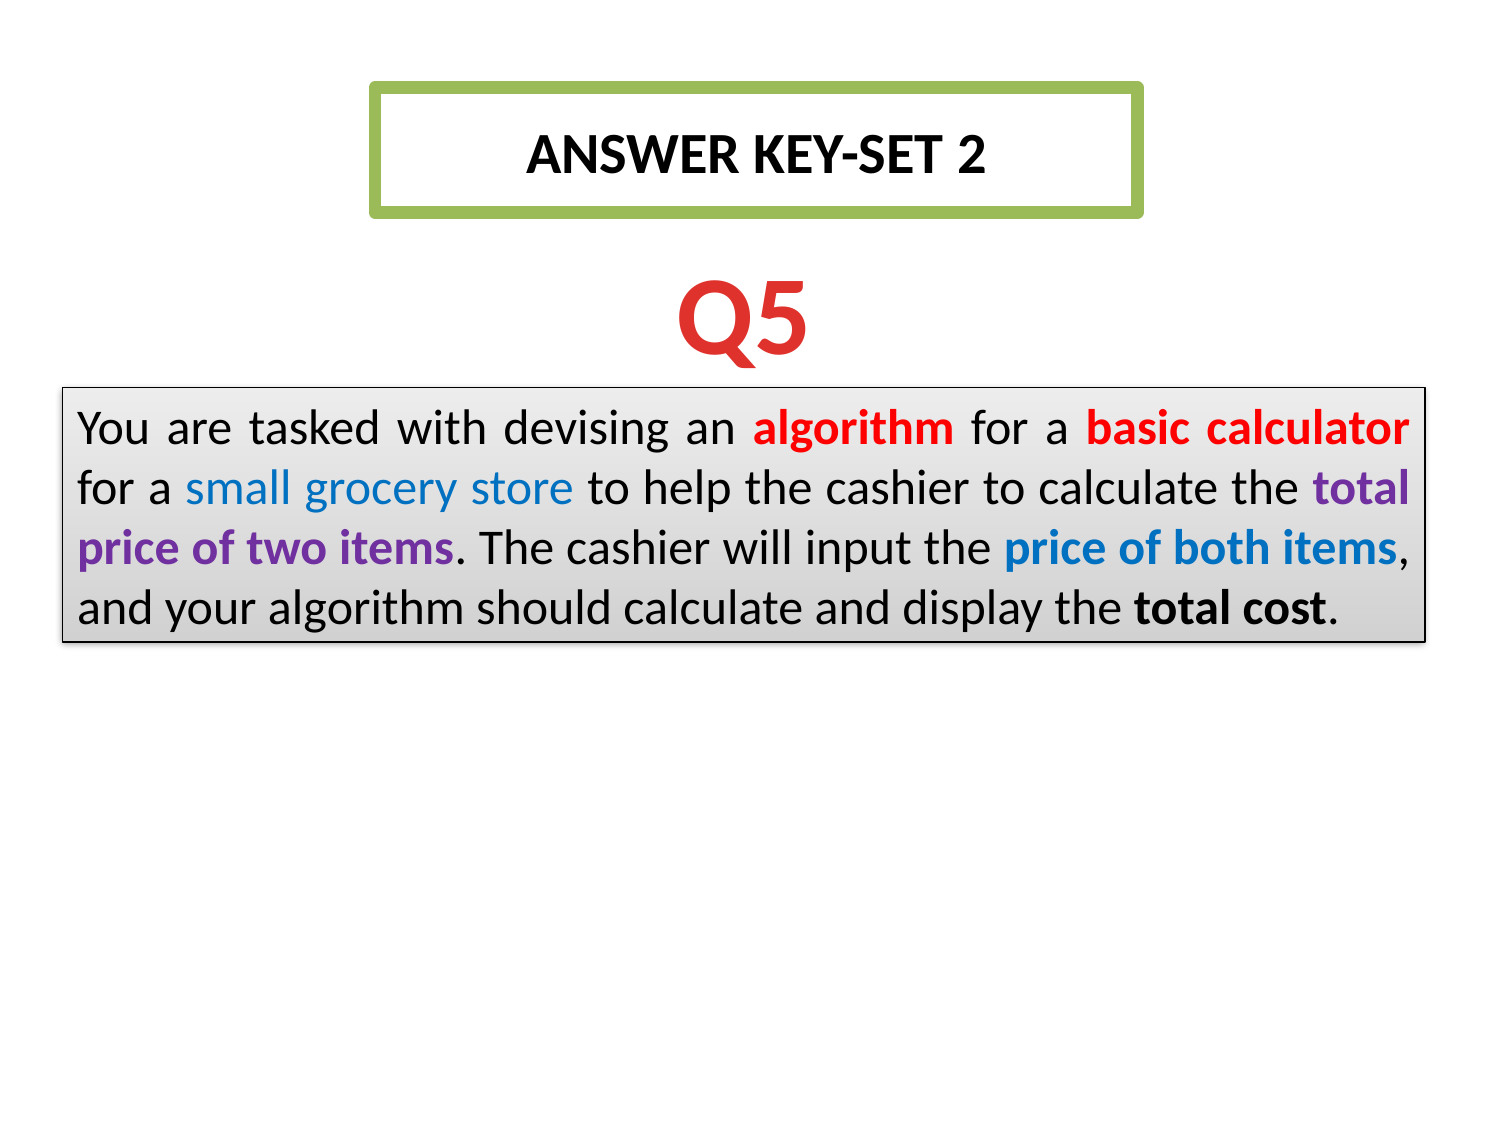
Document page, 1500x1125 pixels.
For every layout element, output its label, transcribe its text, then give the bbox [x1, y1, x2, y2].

text_box You are tasked with devising an algorithm for a basic calculator for a small grocery store to help the cashier to calculate the total price of two items. The cashier will input the price of both items, and your algorithm should calculate and display the total cost. [62, 387, 1426, 643]
text_box ANSWER KEY-SET 2 [373, 85, 1139, 215]
text_box Q5 [660, 234, 827, 385]
